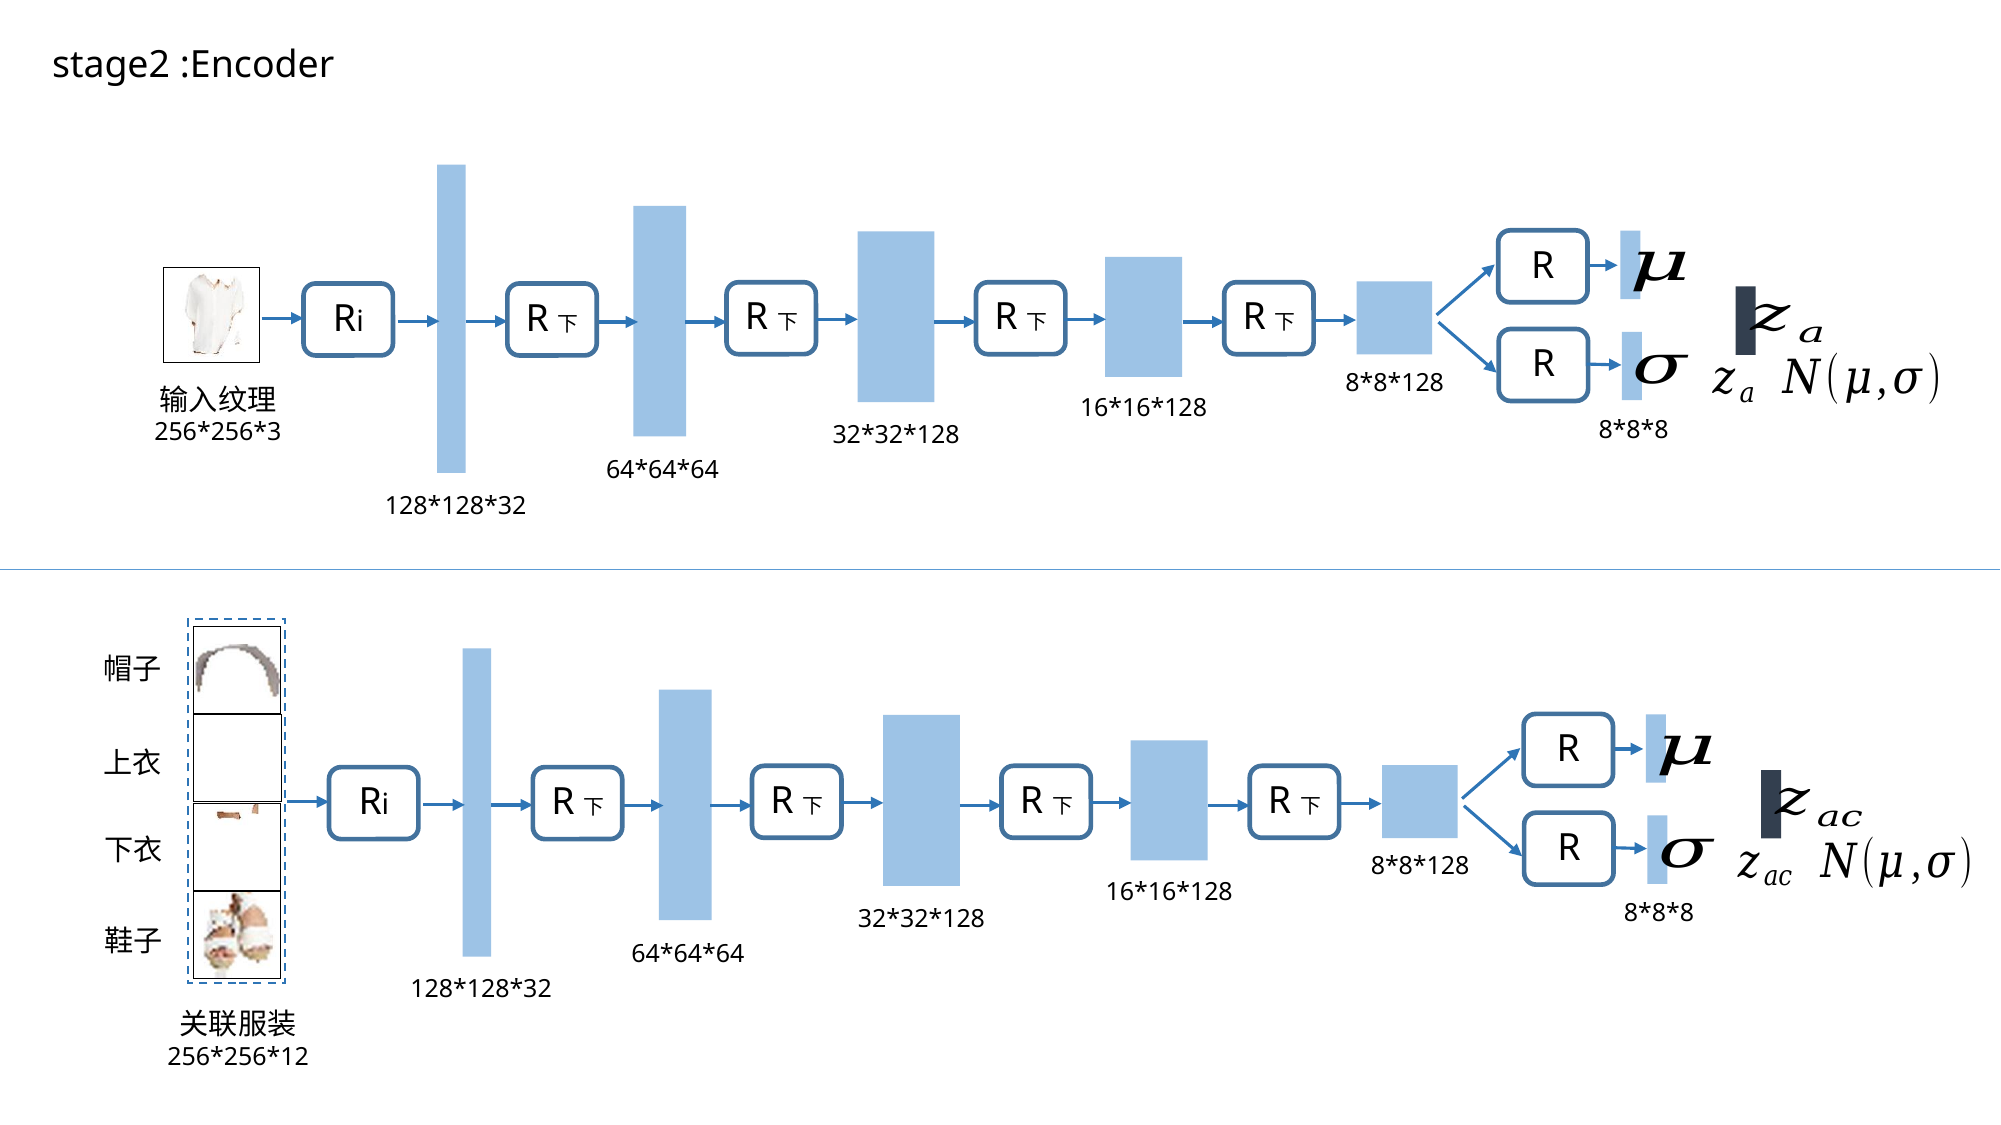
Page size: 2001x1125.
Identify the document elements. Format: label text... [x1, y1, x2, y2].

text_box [128, 164, 1943, 528]
text_box stage2 :Encoder [37, 32, 350, 93]
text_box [88, 619, 1974, 1079]
